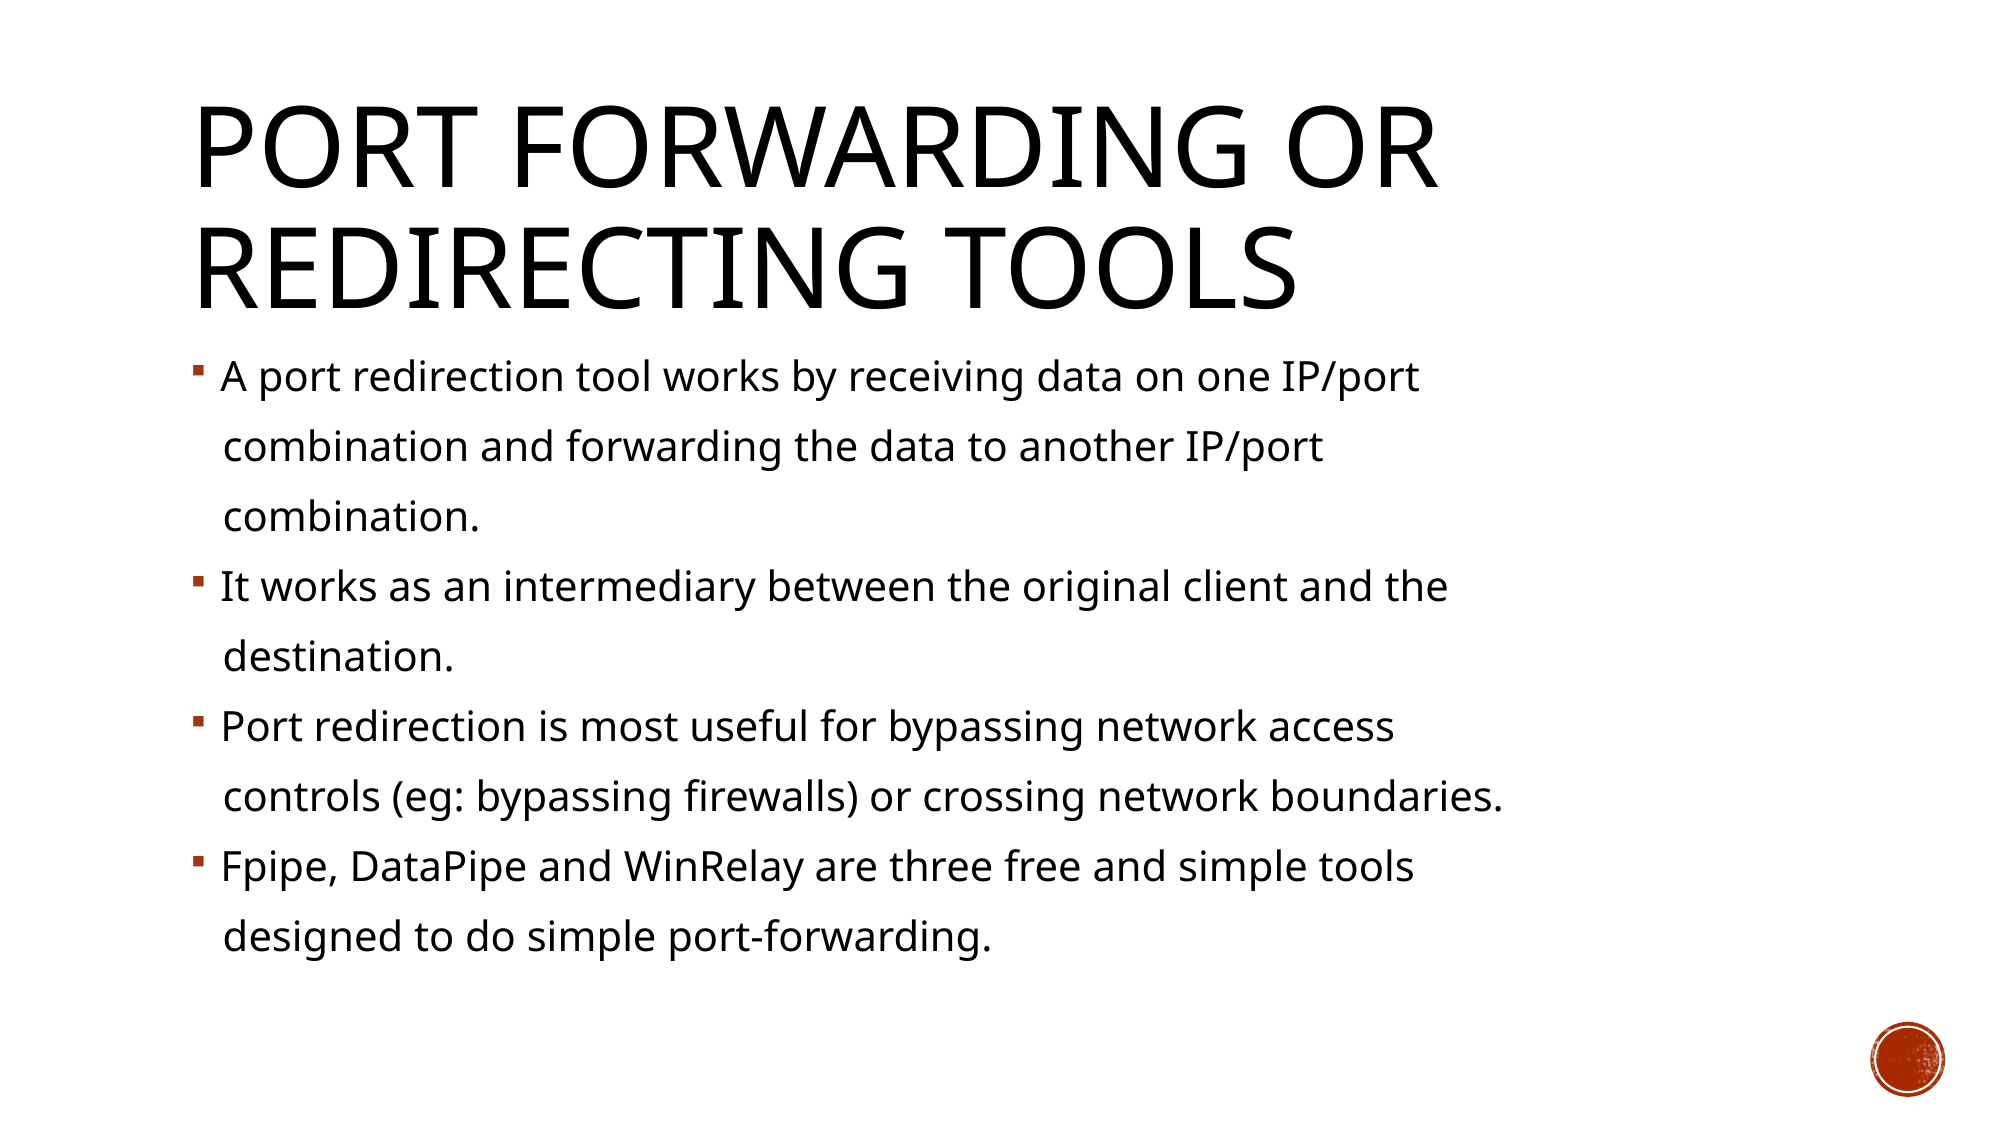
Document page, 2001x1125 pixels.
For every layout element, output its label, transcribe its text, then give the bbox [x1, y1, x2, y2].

title Port forwarding or redirecting tools [175, 79, 1826, 344]
list A port redirection tool works by receiving data on one IP/port combination and forwarding the data to another IP/port combination. It works as an intermediary between the original client and the destination. Port redirection is most useful for bypassing network access controls (eg: bypassing firewalls) or crossing network boundaries. Fpipe, DataPipe and WinRelay are three free and simple tools designed to do simple port-forwarding. [175, 348, 1826, 1013]
